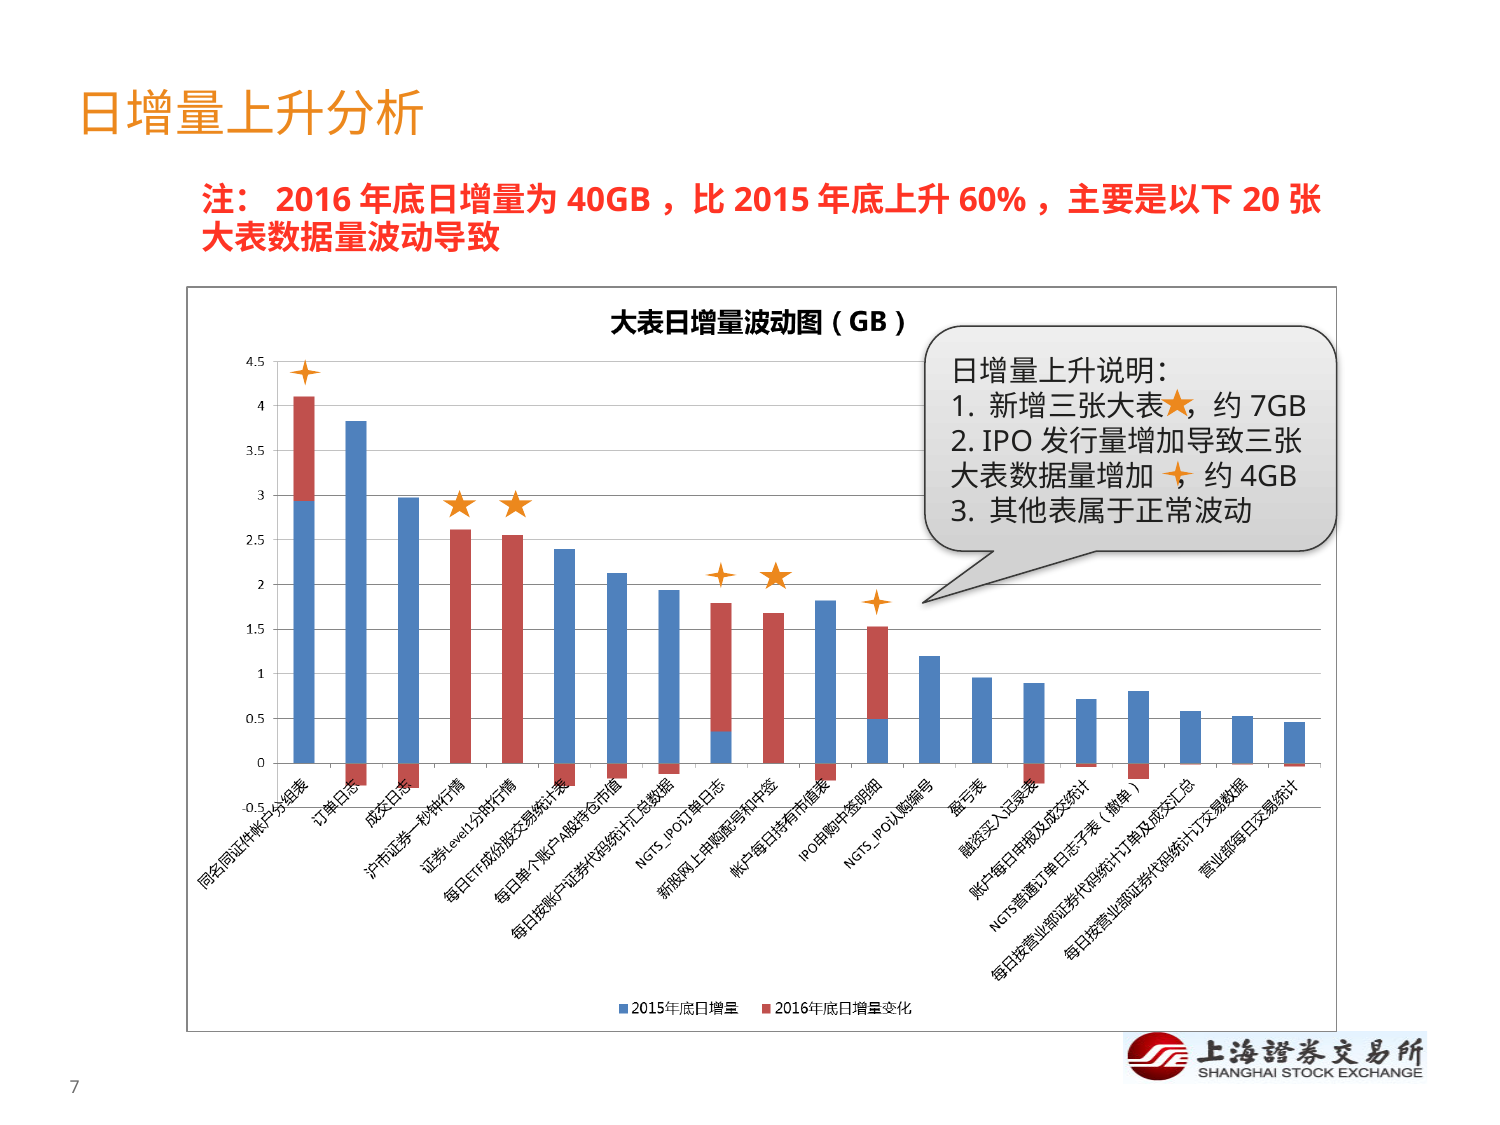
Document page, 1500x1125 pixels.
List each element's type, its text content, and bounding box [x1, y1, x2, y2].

text_box 注：2016年底日增量为40GB，比2015年底上升60%，主要是以下20张大表数据量波动导致 [186, 173, 1337, 265]
picture [186, 286, 1428, 1084]
title 日增量上升分析 [75, 27, 1425, 143]
